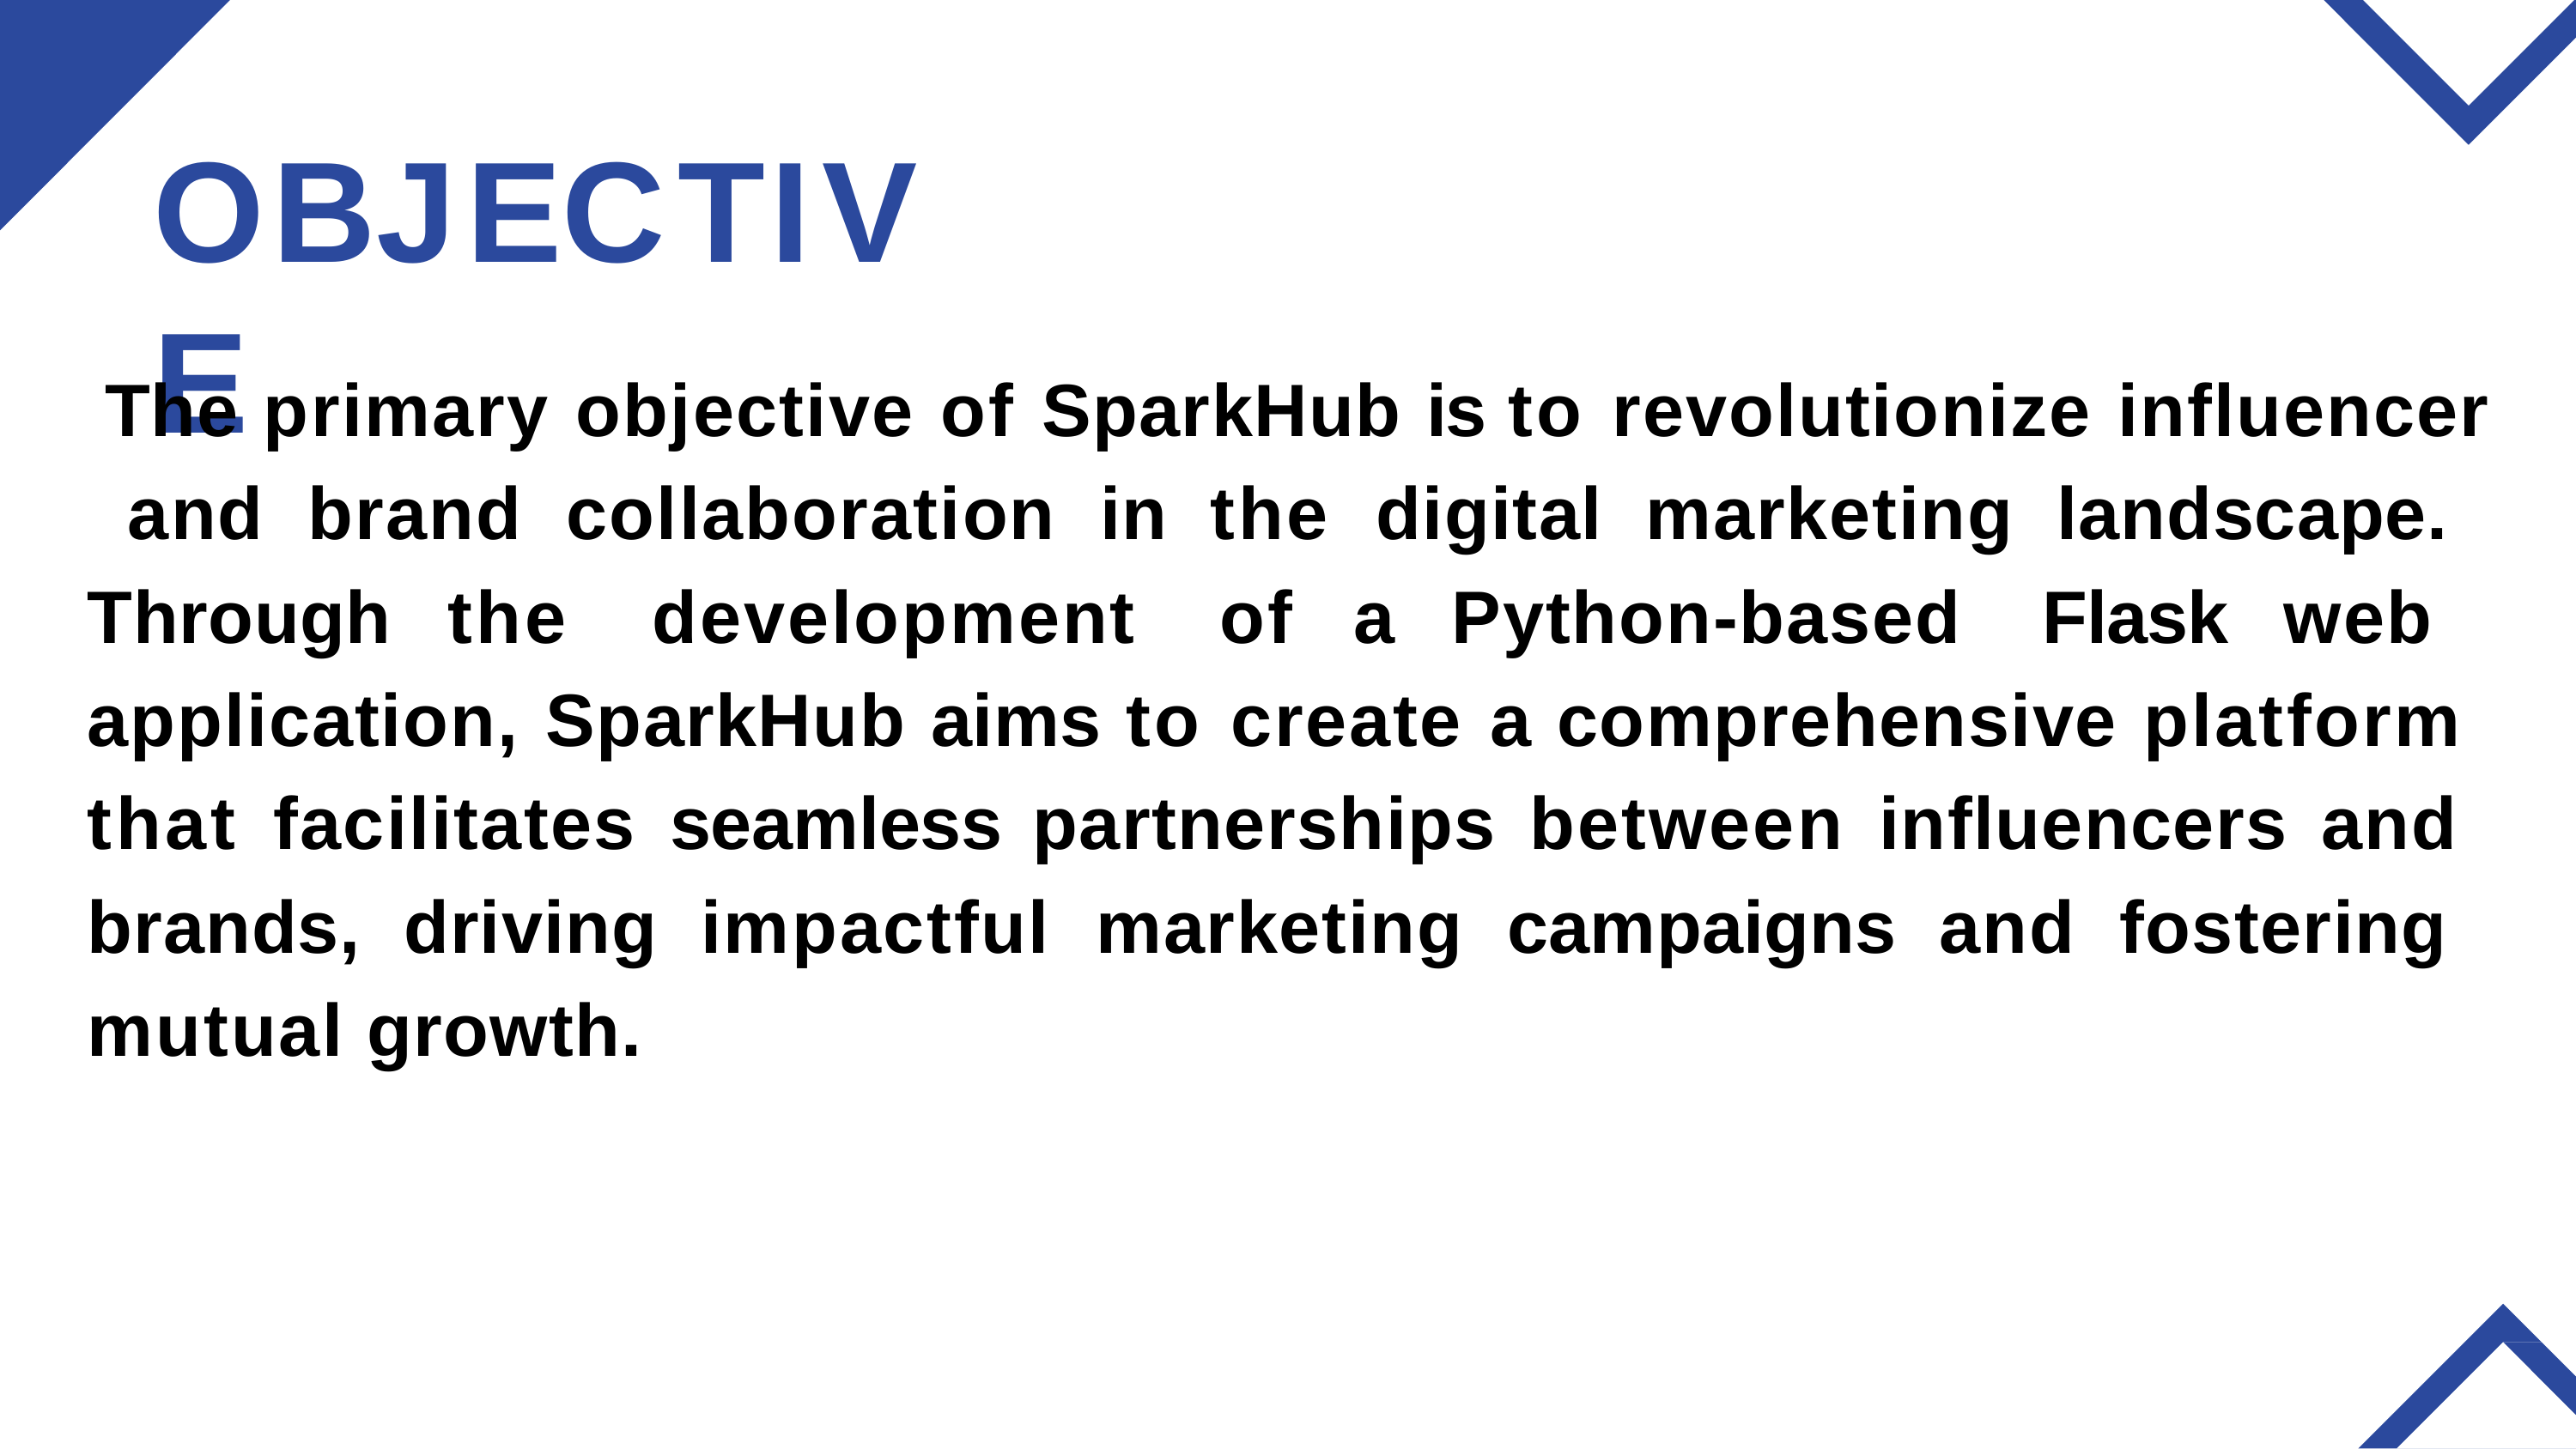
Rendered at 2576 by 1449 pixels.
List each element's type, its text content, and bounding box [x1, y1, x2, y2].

text_box [0, 0, 230, 231]
title OBJECTIVE [151, 117, 1006, 346]
text_box The primary objective of SparkHub is to revolutionize influencer and brand collaboration in the digital marketing landscape. Through the development of a Python-based Flask web application, SparkHub aims to create a comprehensive platform that facilitates seamless partnerships between influencers and brands, driving impactful marketing campaigns and fostering mutual growth. [85, 346, 2492, 1071]
text_box [2324, 0, 2576, 145]
text_box [2358, 1303, 2576, 1449]
